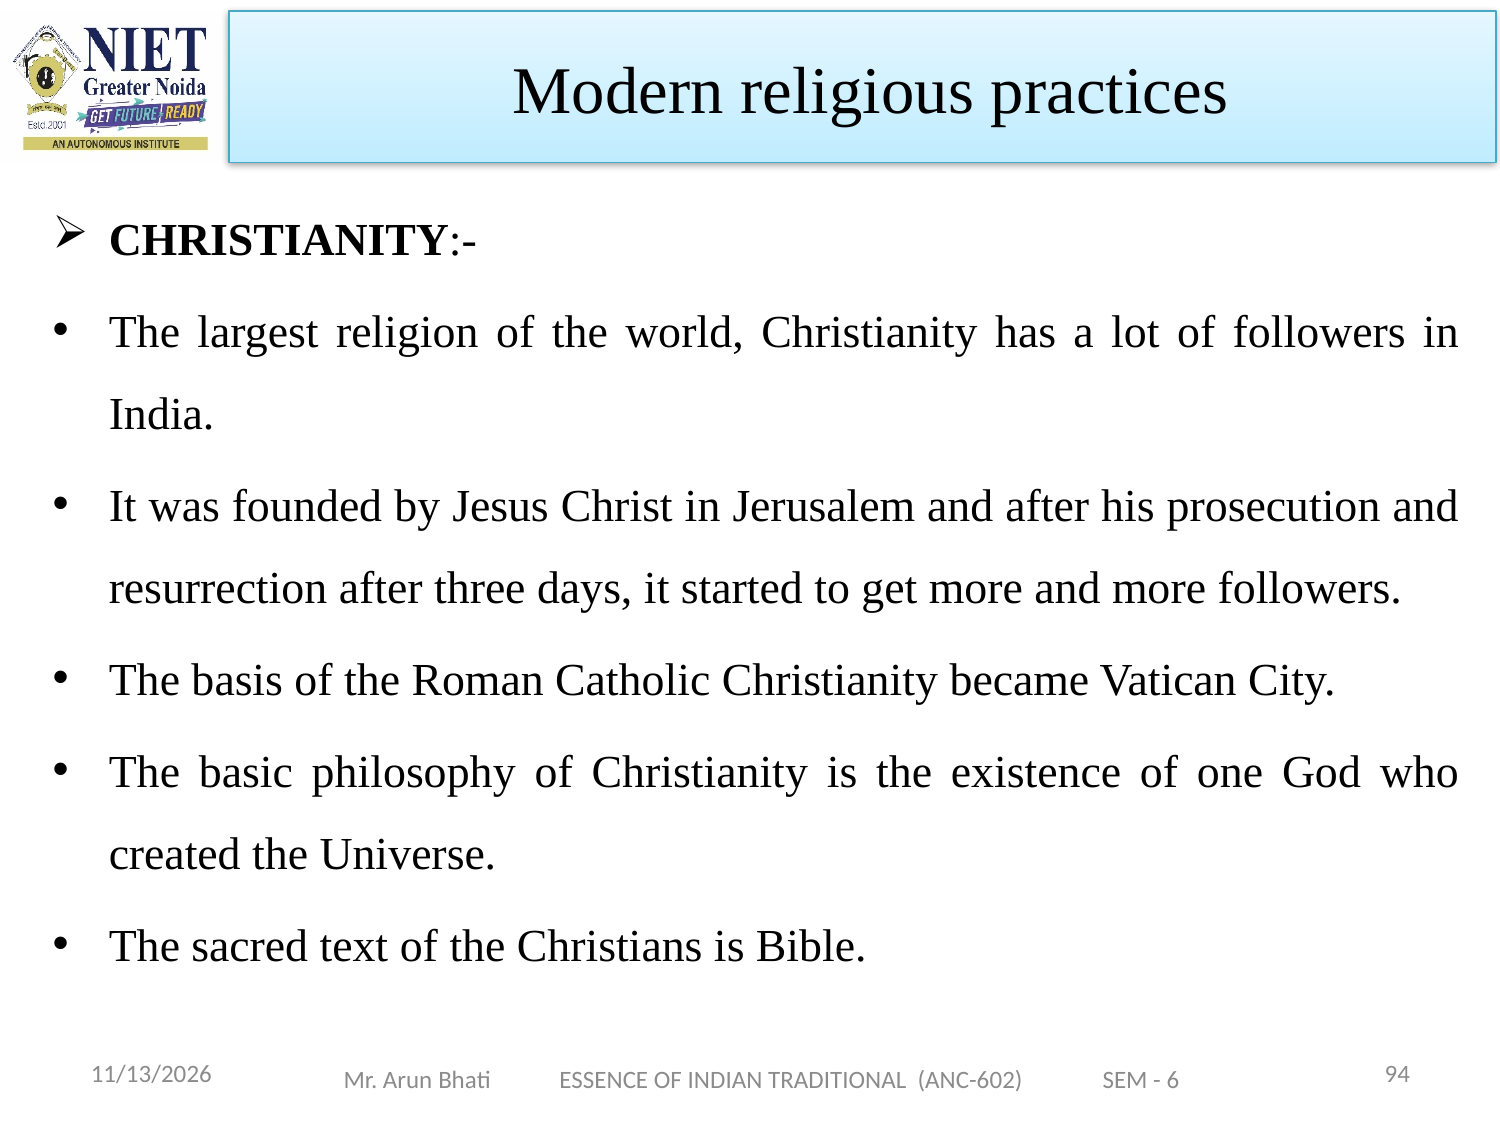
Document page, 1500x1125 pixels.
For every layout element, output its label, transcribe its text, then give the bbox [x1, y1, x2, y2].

list CHRISTIANITY:- The largest religion of the world, Christianity has a lot of followers in India. It was founded by Jesus Christ in Jerusalem and after his prosecution and resurrection after three days, it started to get more and more followers. The basis of the Roman Catholic Christianity became Vatican City. The basic philosophy of Christianity is the existence of one God who created the Universe. The sacred text of the Christians is Bible. [37, 174, 1475, 1043]
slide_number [75, 1042, 237, 1103]
footer Mr. Arun Bhati ESSENCE OF INDIAN TRADITIONAL (ANC-602) SEM - 6 [237, 1042, 1288, 1115]
slide_number 94 [1287, 1042, 1425, 1103]
picture [0, 11, 222, 163]
text_box Modern religious practices [228, 10, 1497, 163]
